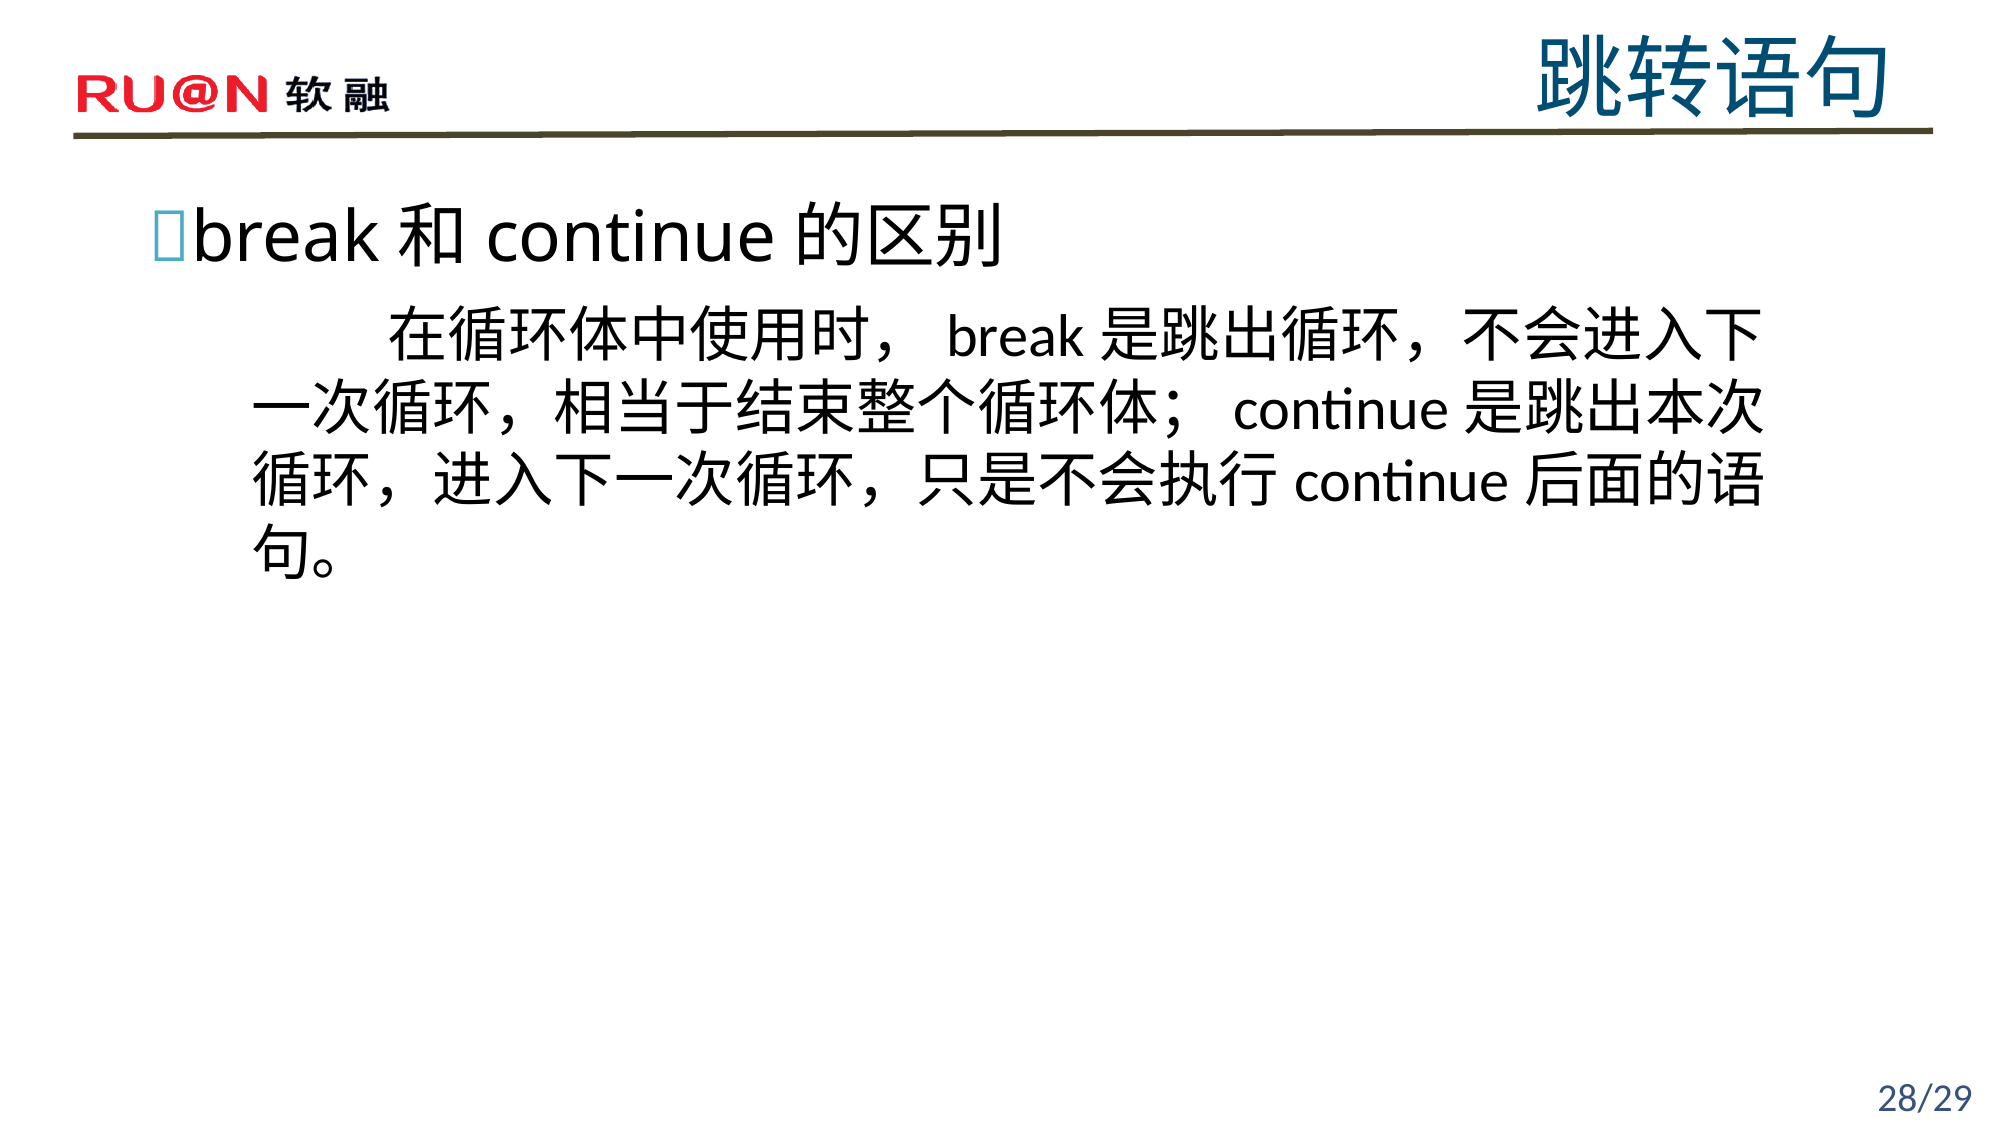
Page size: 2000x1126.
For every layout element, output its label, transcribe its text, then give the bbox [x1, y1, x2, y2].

text_box 在循环体中使用时，break是跳出循环，不会进入下一次循环，相当于结束整个循环体；continue是跳出本次循环，进入下一次循环，只是不会执行continue后面的语句。 [233, 287, 1834, 596]
picture [77, 74, 392, 113]
slide_number 28/29 [1524, 1065, 1991, 1126]
text_box break和continue的区别 [148, 199, 1006, 285]
text_box 跳转语句 [1534, 37, 1894, 137]
